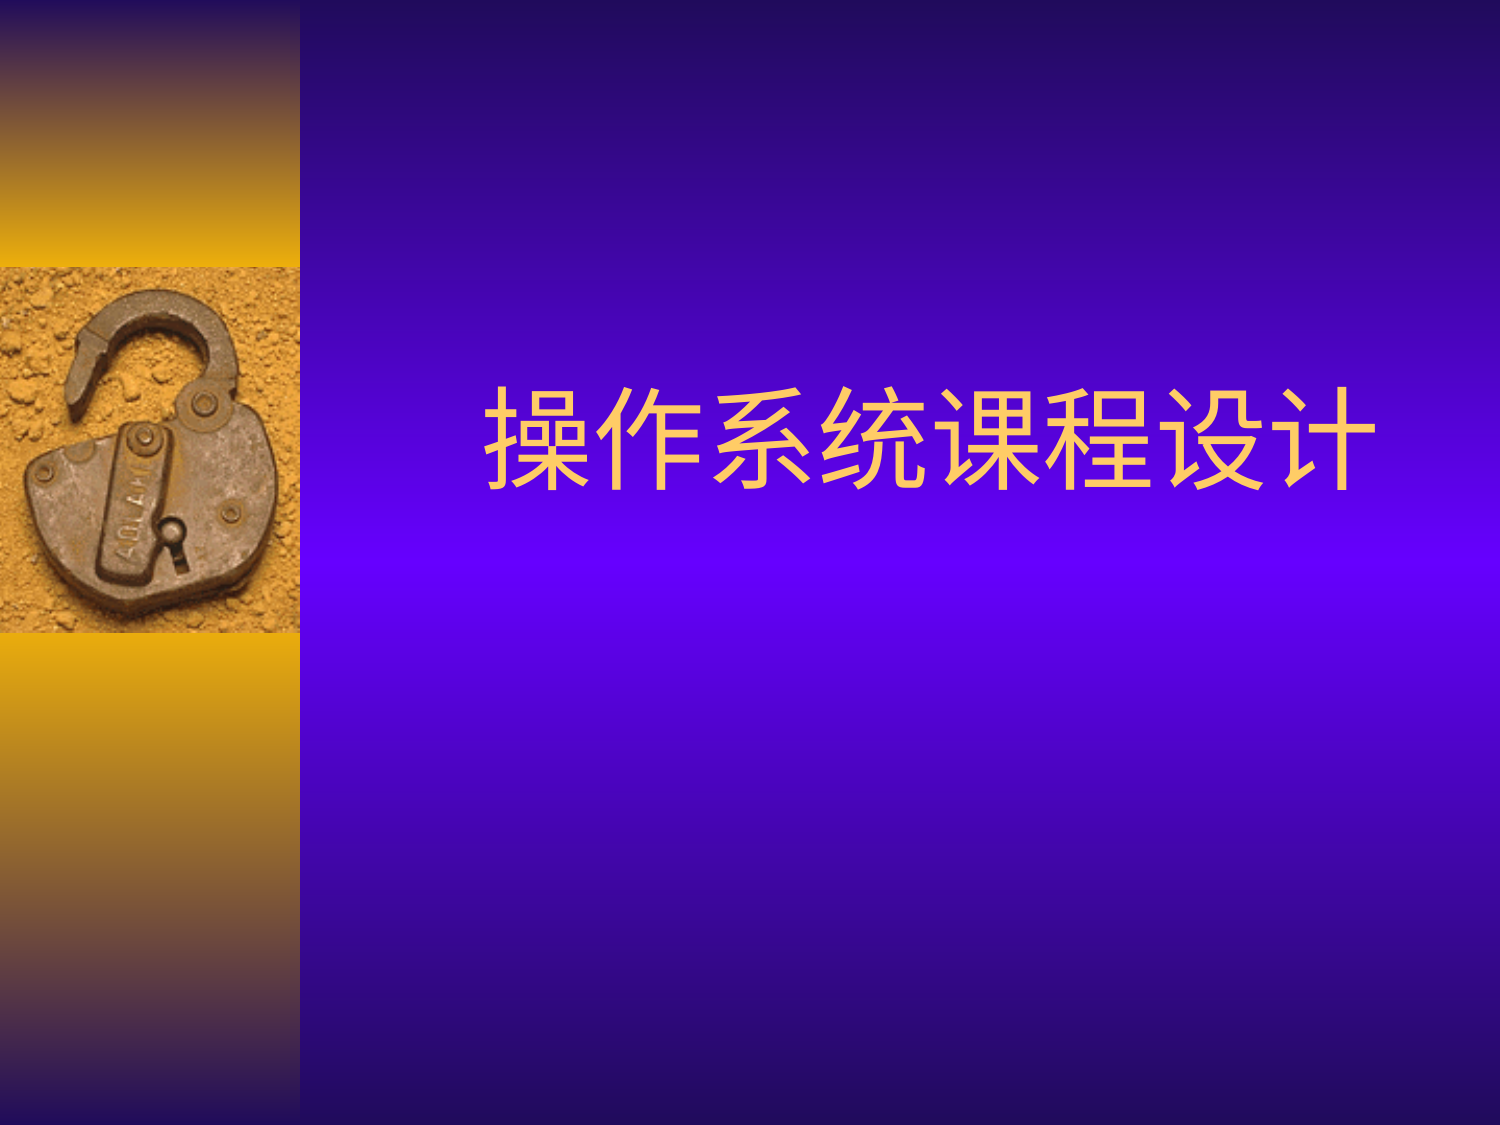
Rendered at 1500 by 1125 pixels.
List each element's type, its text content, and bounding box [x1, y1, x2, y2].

title 操作系统课程设计 [299, 262, 1438, 610]
picture [0, 267, 300, 633]
